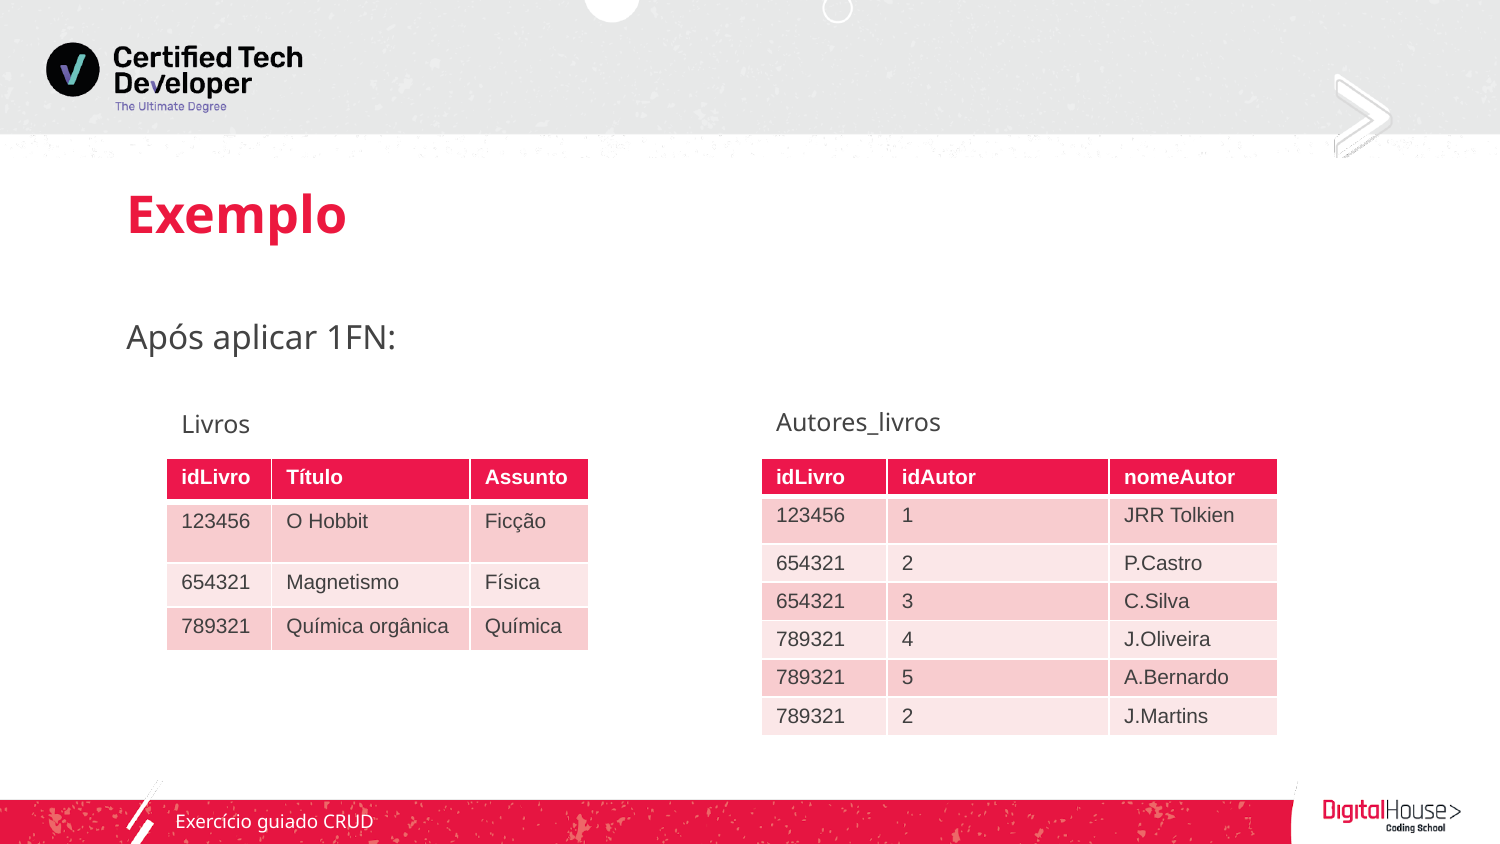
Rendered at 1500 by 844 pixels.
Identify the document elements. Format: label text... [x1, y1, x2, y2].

text_box Livros [166, 389, 462, 446]
table_header Assunto [471, 459, 588, 499]
table_header nomeAutor [1110, 459, 1277, 494]
table_cell 654321 [167, 564, 271, 606]
table_cell 789321 [762, 660, 886, 696]
table_cell 789321 [762, 698, 886, 735]
table_cell JRR Tolkien [1110, 499, 1277, 543]
table_cell 789321 [762, 621, 886, 658]
table_cell C.Silva [1110, 583, 1277, 620]
picture [0, 780, 1500, 844]
table_cell O Hobbit [272, 505, 469, 562]
table_cell 123456 [167, 505, 271, 562]
table_header Título [272, 459, 469, 499]
text_box Autores_livros [760, 387, 1056, 444]
table_cell Ficção [471, 505, 588, 562]
table_cell 654321 [762, 583, 886, 620]
table_header idAutor [888, 459, 1108, 494]
title Exemplo [111, 155, 1103, 270]
table_cell 3 [888, 583, 1108, 620]
table_cell 4 [888, 621, 1108, 658]
table_cell P.Castro [1110, 545, 1277, 581]
table_cell A.Bernardo [1110, 660, 1277, 696]
table_header idLivro [762, 459, 886, 494]
table_cell J.Oliveira [1110, 621, 1277, 658]
table_cell 2 [888, 698, 1108, 735]
text_box Após aplicar 1FN: [111, 294, 1387, 352]
table_cell J.Martins [1110, 698, 1277, 735]
table_cell Física [471, 564, 588, 606]
table_cell 2 [888, 545, 1108, 581]
table_cell 654321 [762, 545, 886, 581]
table_cell 789321 [167, 608, 271, 650]
picture [0, 0, 1500, 158]
table_cell Química [471, 608, 588, 650]
table_cell Magnetismo [272, 564, 469, 606]
table_cell 123456 [762, 499, 886, 543]
table_cell 5 [888, 660, 1108, 696]
table_cell Química orgânica [272, 608, 469, 650]
table_cell 1 [888, 499, 1108, 543]
table_header idLivro [167, 459, 271, 499]
